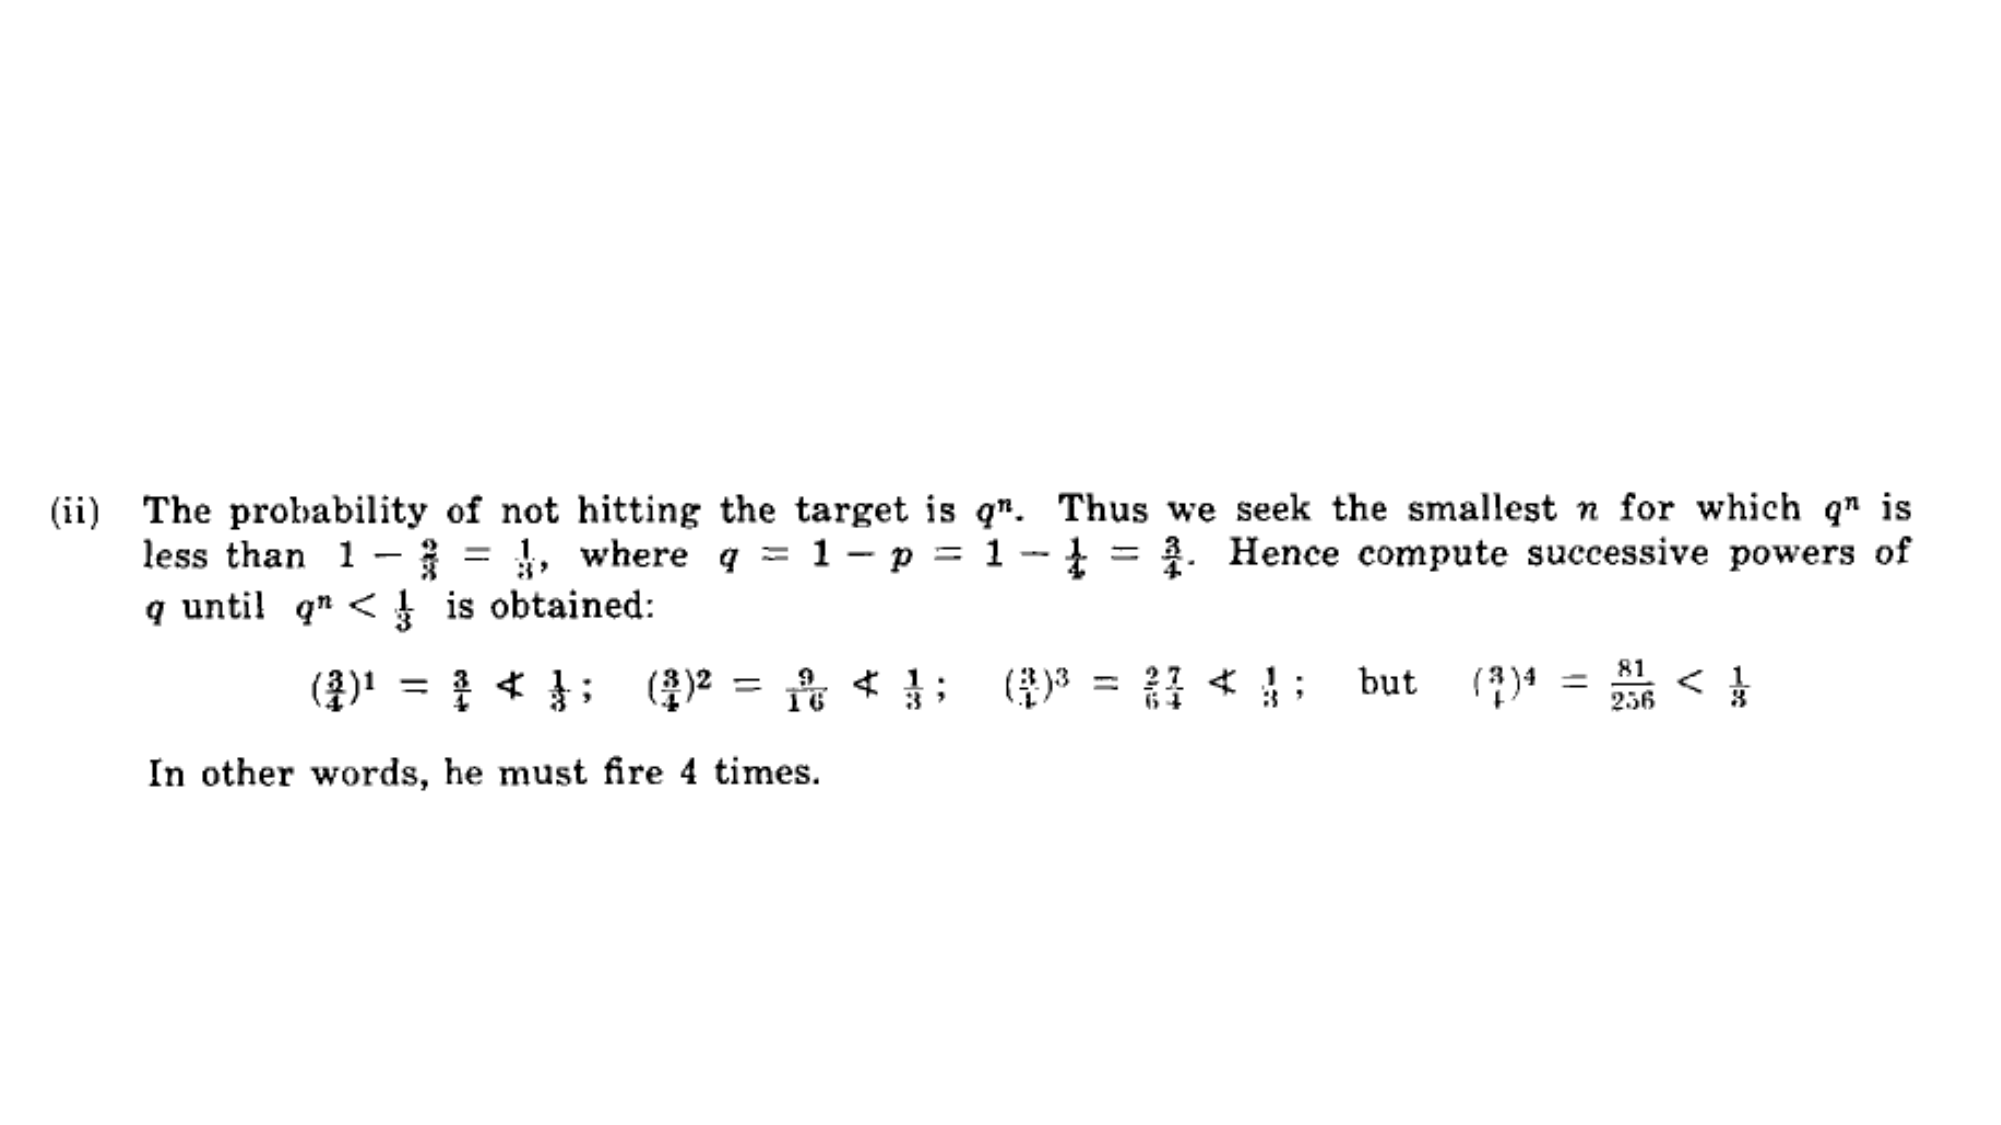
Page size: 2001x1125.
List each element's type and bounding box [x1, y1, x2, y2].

list [0, 471, 1966, 833]
